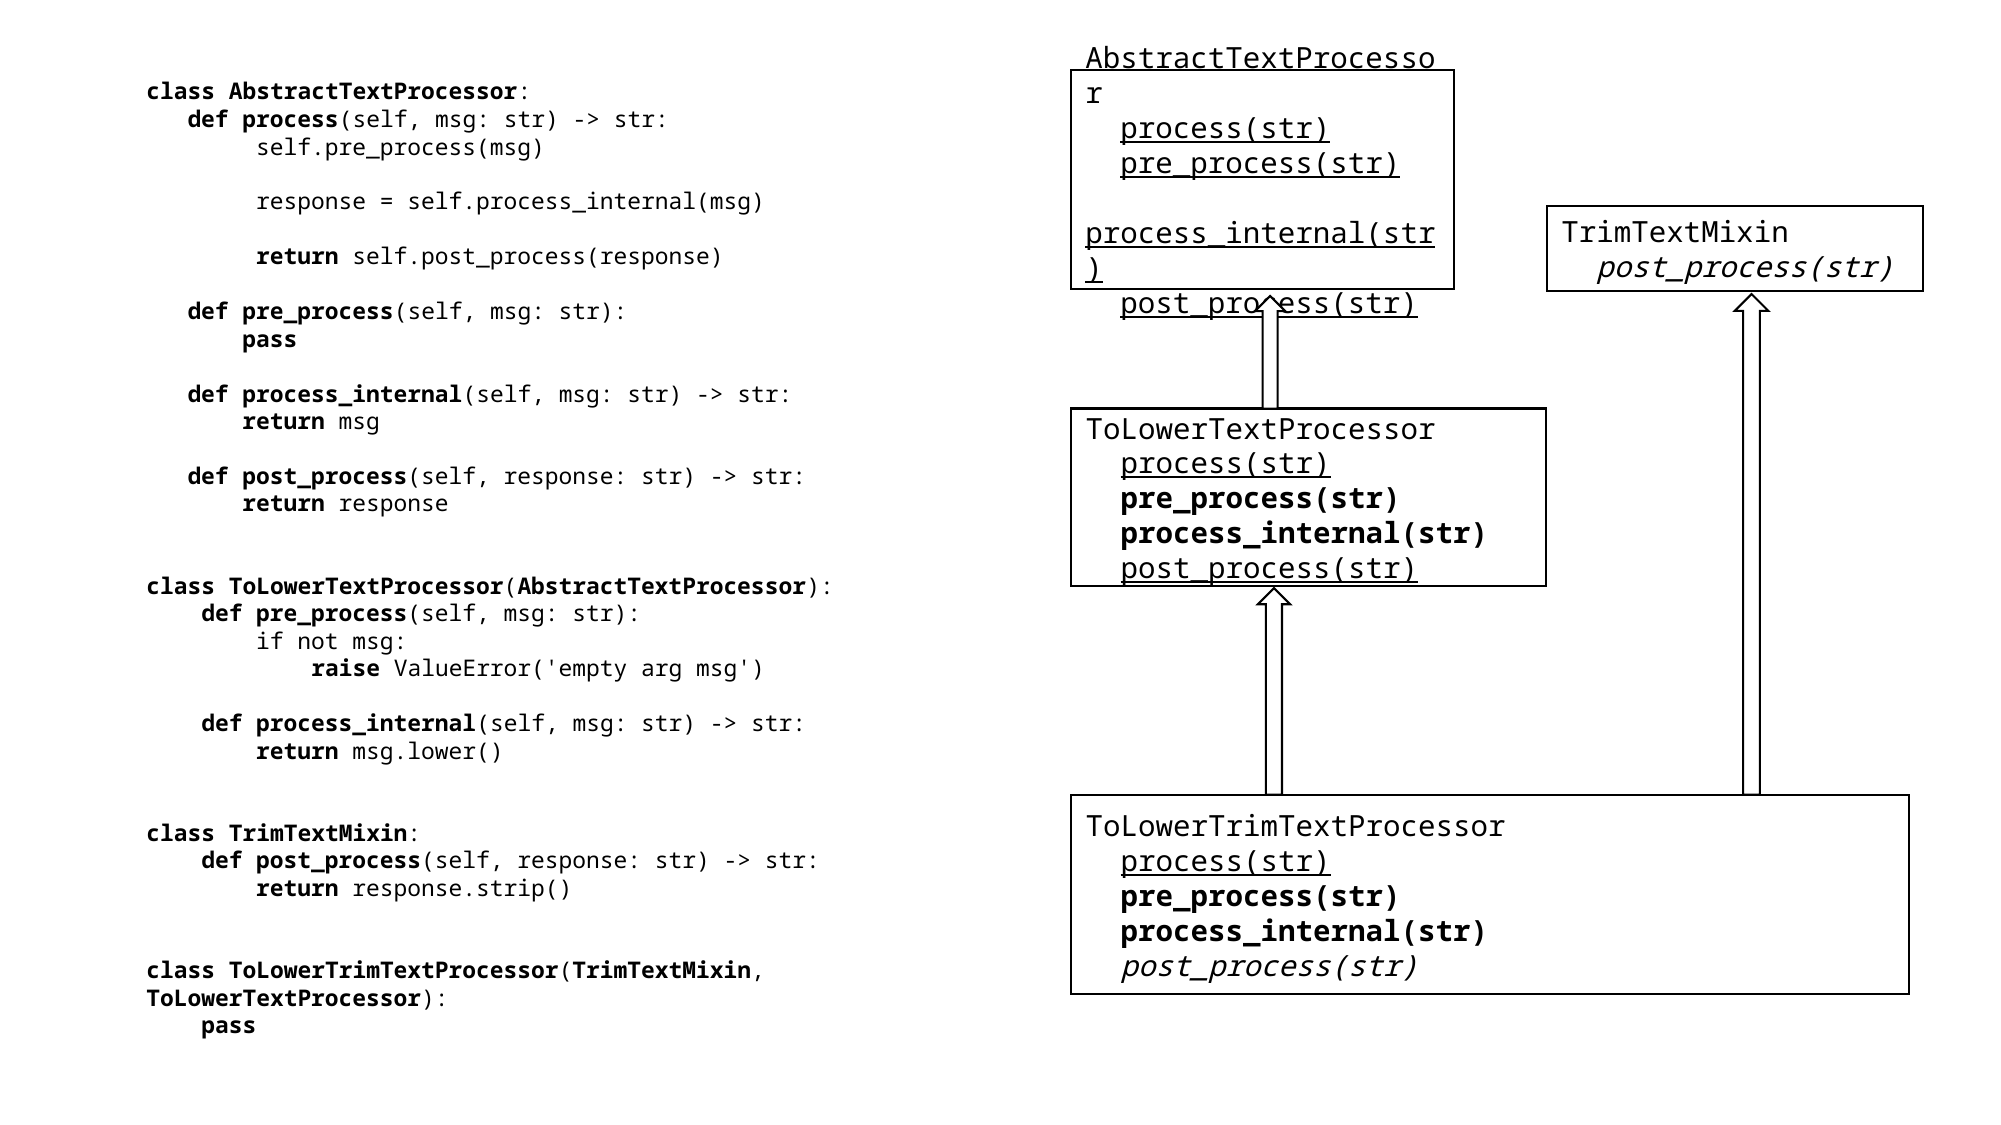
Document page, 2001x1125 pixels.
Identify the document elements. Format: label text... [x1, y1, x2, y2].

text_box class AbstractTextProcessor: def process(self, msg: str) -> str: self.pre_process(msg) response = self.process_internal(msg) return self.post_process(response) def pre_process(self, msg: str): pass def process_internal(self, msg: str) -> str: return msg def post_process(self, response: str) -> str: return response class ToLowerTextProcessor(AbstractTextProcessor): def pre_process(self, msg: str): if not msg: raise ValueError('empty arg msg') def process_internal(self, msg: str) -> str: return msg.lower() class TrimTextMixin: def post_process(self, response: str) -> str: return response.strip() class ToLowerTrimTextProcessor(TrimTextMixin, ToLowerTextProcessor): pass [131, 69, 1041, 1046]
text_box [1070, 69, 1923, 994]
